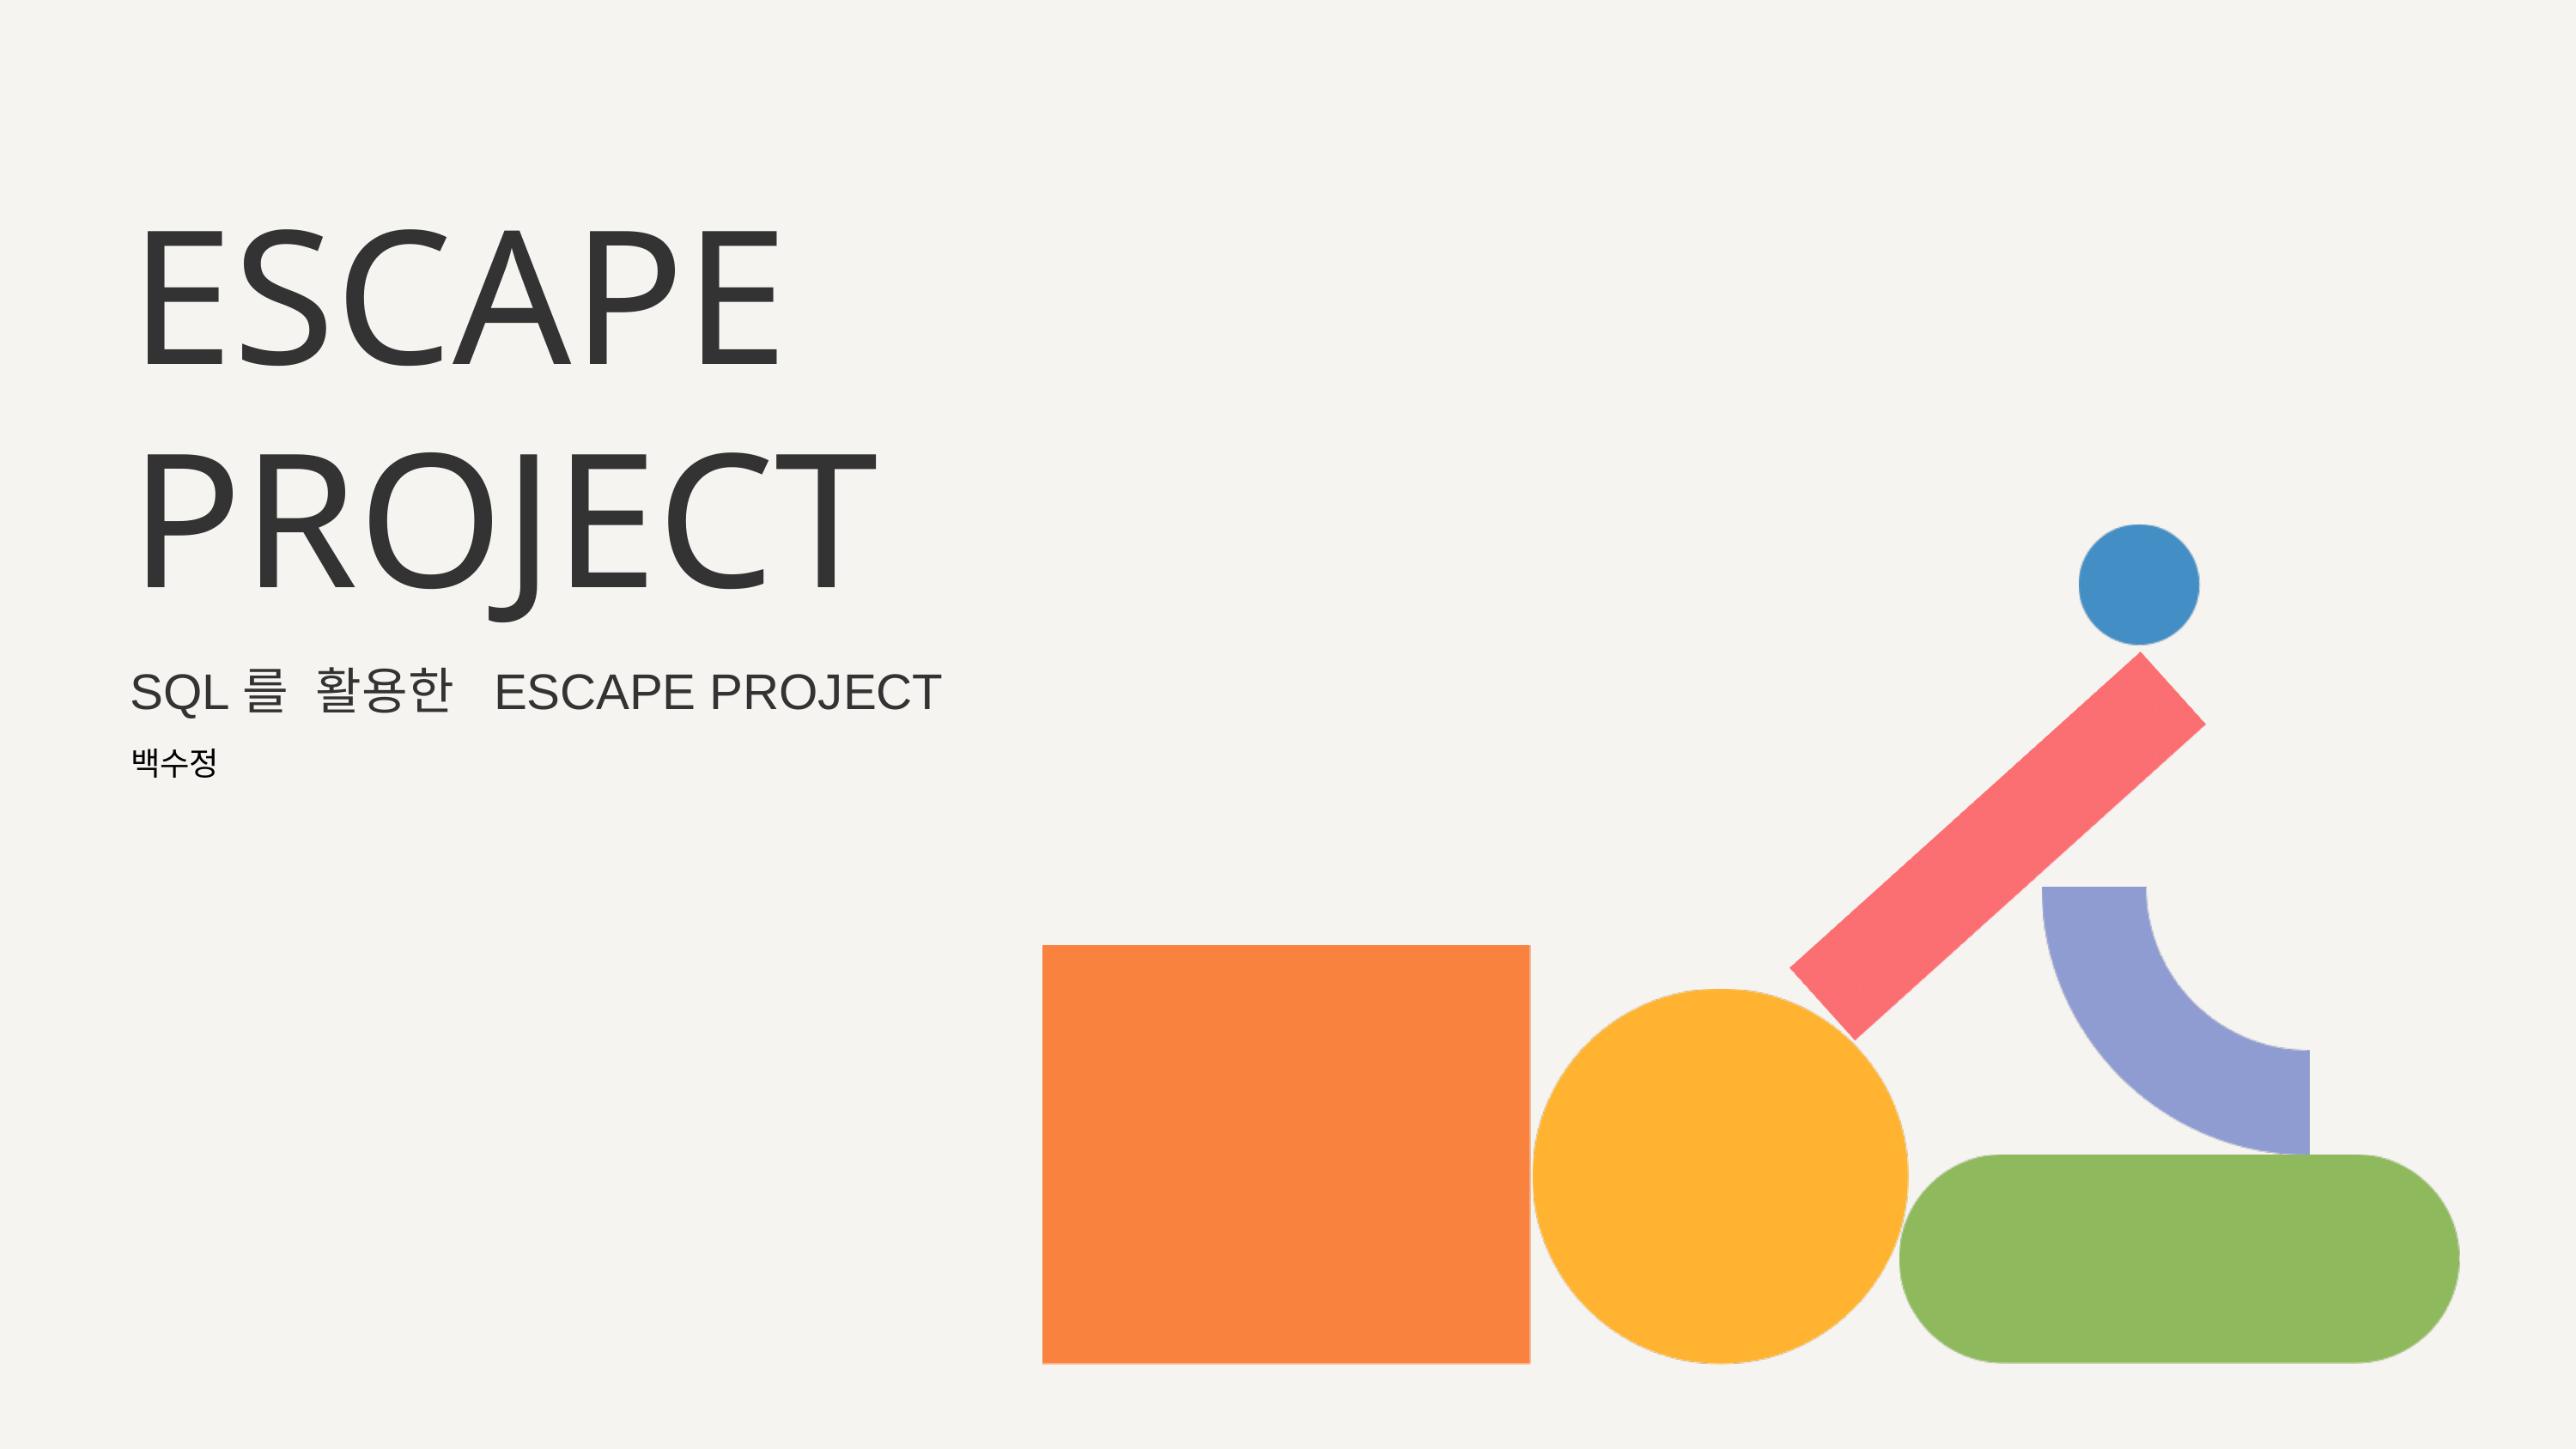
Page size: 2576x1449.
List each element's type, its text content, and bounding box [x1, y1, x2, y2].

text_box ESCAPE PROJECT [117, 172, 2278, 631]
text_box SQL를 활용한 ESCAPE PROJECT [117, 653, 1038, 726]
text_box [1042, 524, 2461, 1365]
text_box 백수정 [118, 737, 1038, 789]
